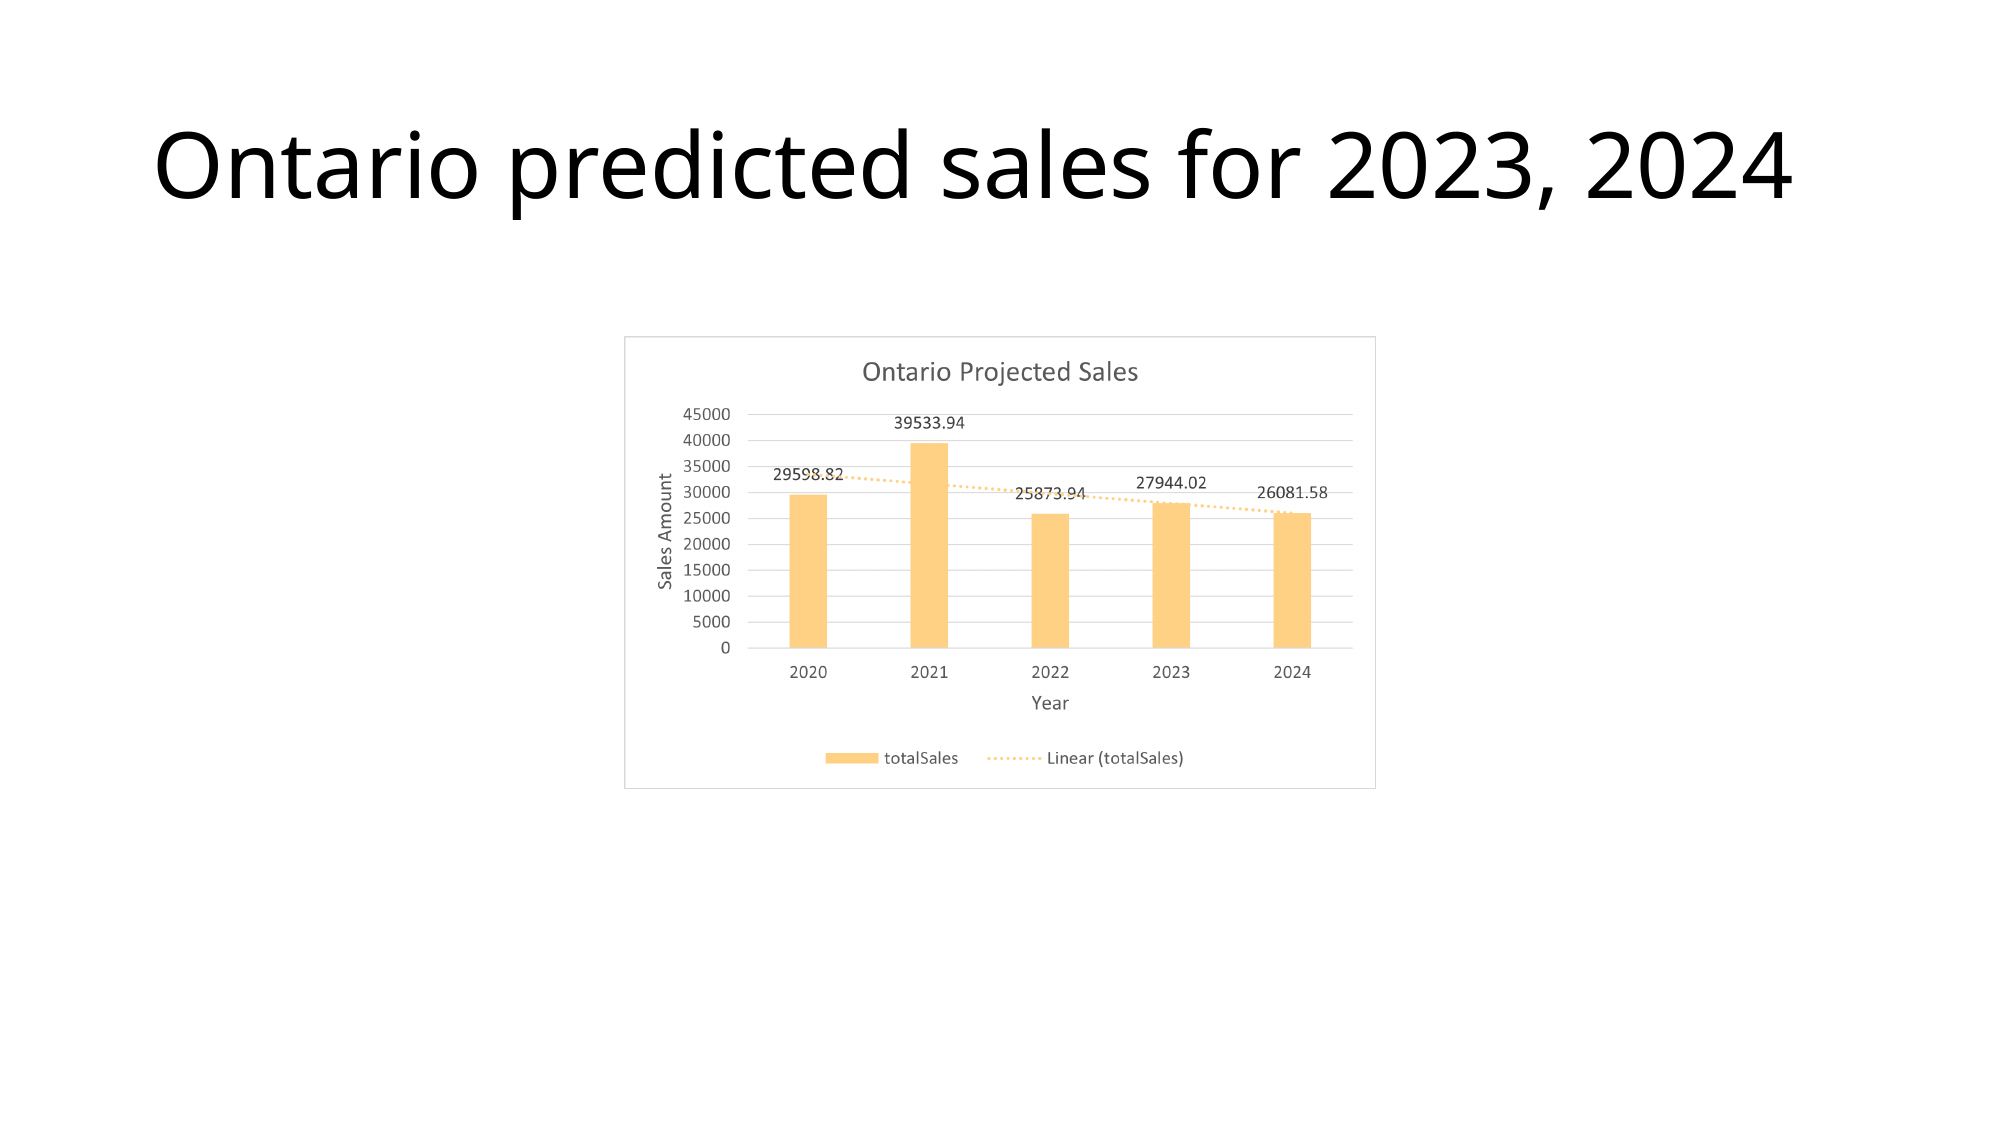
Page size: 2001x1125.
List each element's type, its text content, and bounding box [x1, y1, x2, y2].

picture [624, 336, 1376, 789]
title Ontario predicted sales for 2023, 2024 [137, 59, 1863, 278]
